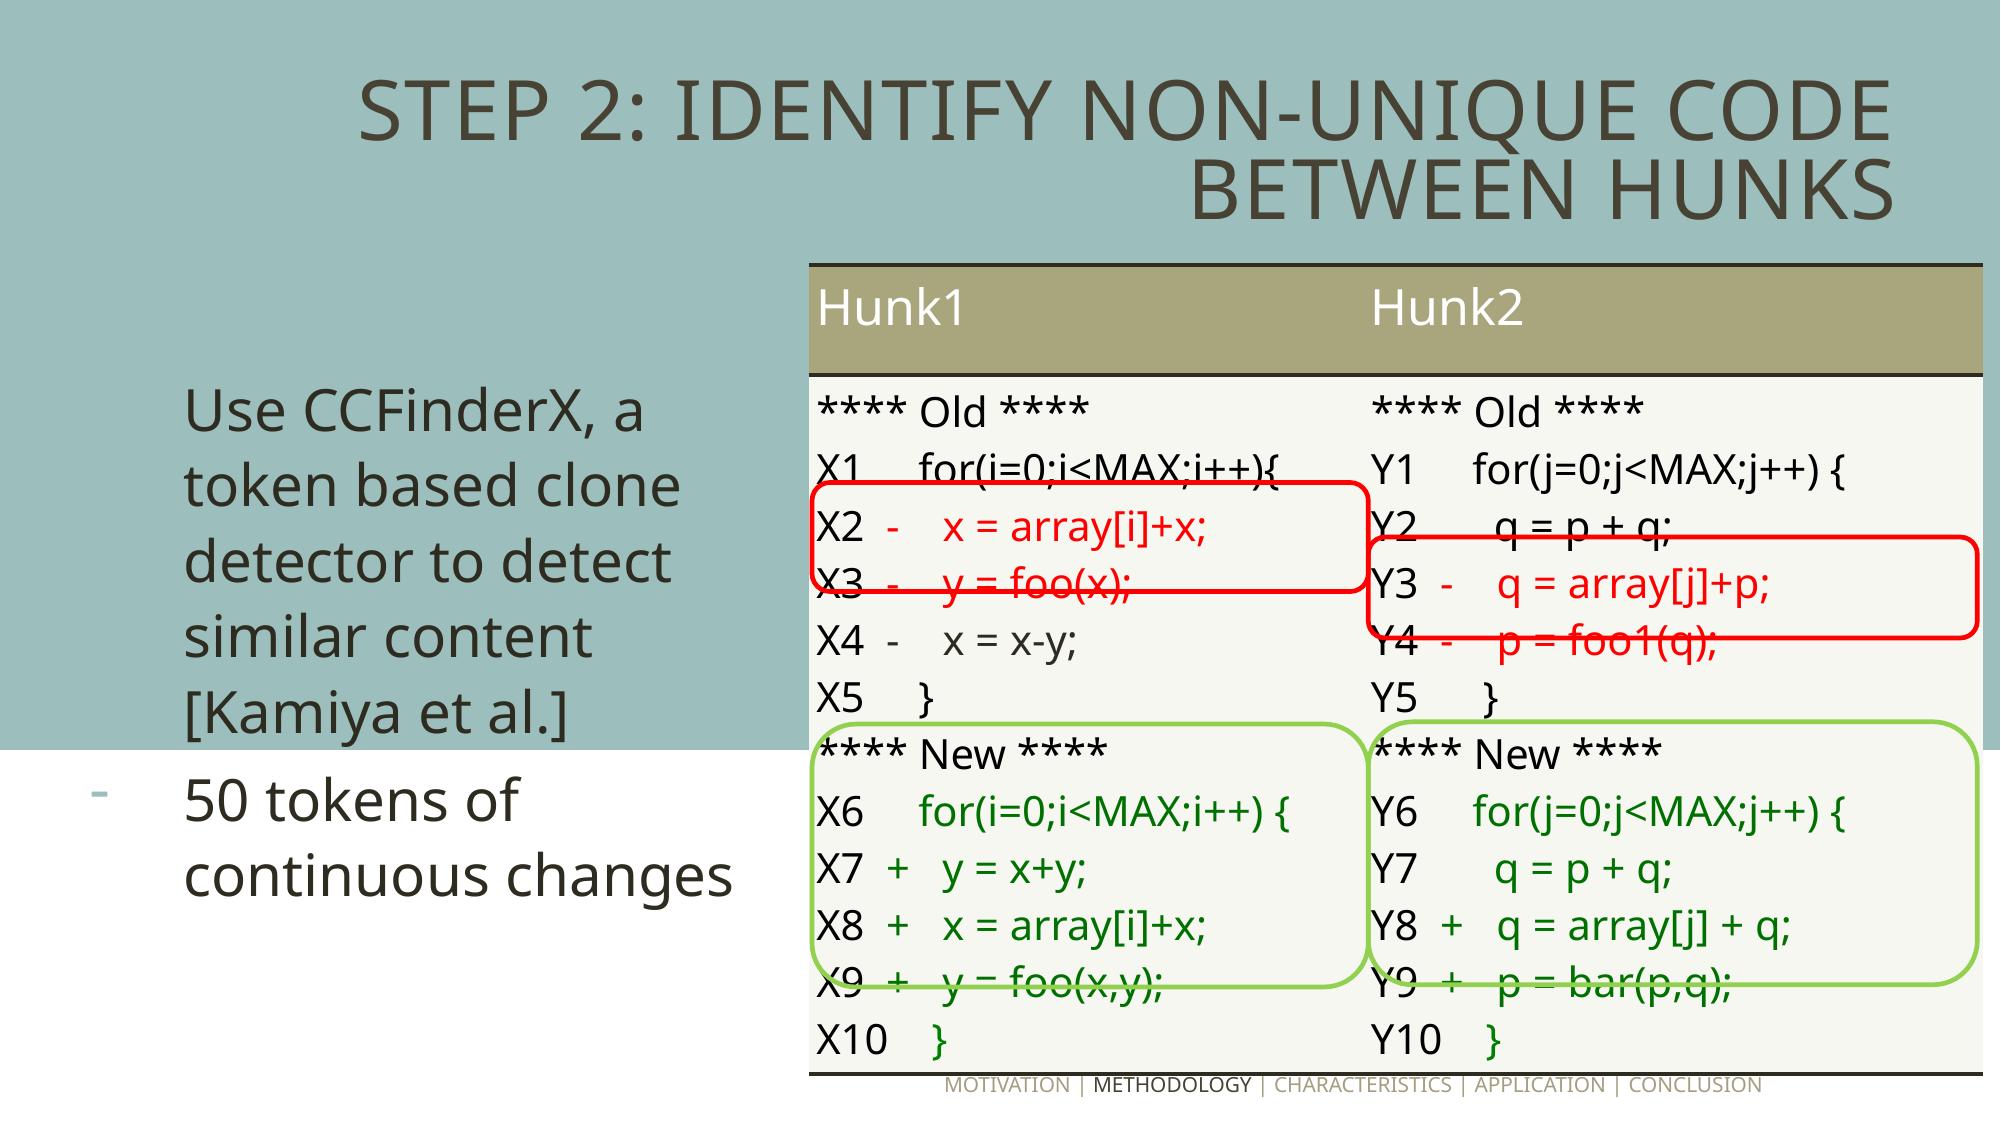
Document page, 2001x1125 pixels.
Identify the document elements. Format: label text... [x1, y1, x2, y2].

text_box [1368, 536, 1978, 638]
table_header Hunk1 [809, 267, 1363, 373]
text_box MOTIVATION | METHODOLOGY | CHARACTERISTICS | APPLICATION | Conclusion [794, 1071, 1763, 1097]
text_box [1368, 721, 1978, 985]
table_cell **** Old **** X1 for(i=0;i<MAX;i++){ X2 - x = array[i]+x; X3 - y = foo(x); X4 - x = x-y; X5 } **** New **** X6 for(i=0;i<MAX;i++) { X7 + y = x+y; X8 + x = array[i]+x; X9 + y = foo(x,y); X10 } [809, 377, 1363, 1072]
text_box [811, 482, 1369, 592]
list Use CCFinderX, a token based clone detector to detect similar content [Kamiya et al.] 50 tokens of continuous changes [81, 327, 767, 949]
table_header Hunk2 [1363, 267, 1983, 373]
table_cell **** Old **** Y1 for(j=0;j<MAX;j++) { Y2 q = p + q; Y3 - q = array[j]+p; Y4 - p = foo1(q); Y5 } **** New **** Y6 for(j=0;j<MAX;j++) { Y7 q = p + q; Y8 + q = array[j] + q; Y9 + p = bar(p,q); Y10 } [1363, 377, 1983, 1072]
text_box [812, 724, 1368, 987]
title Step 2: Identify Non-Unique code between HUNKS [167, 12, 1905, 299]
